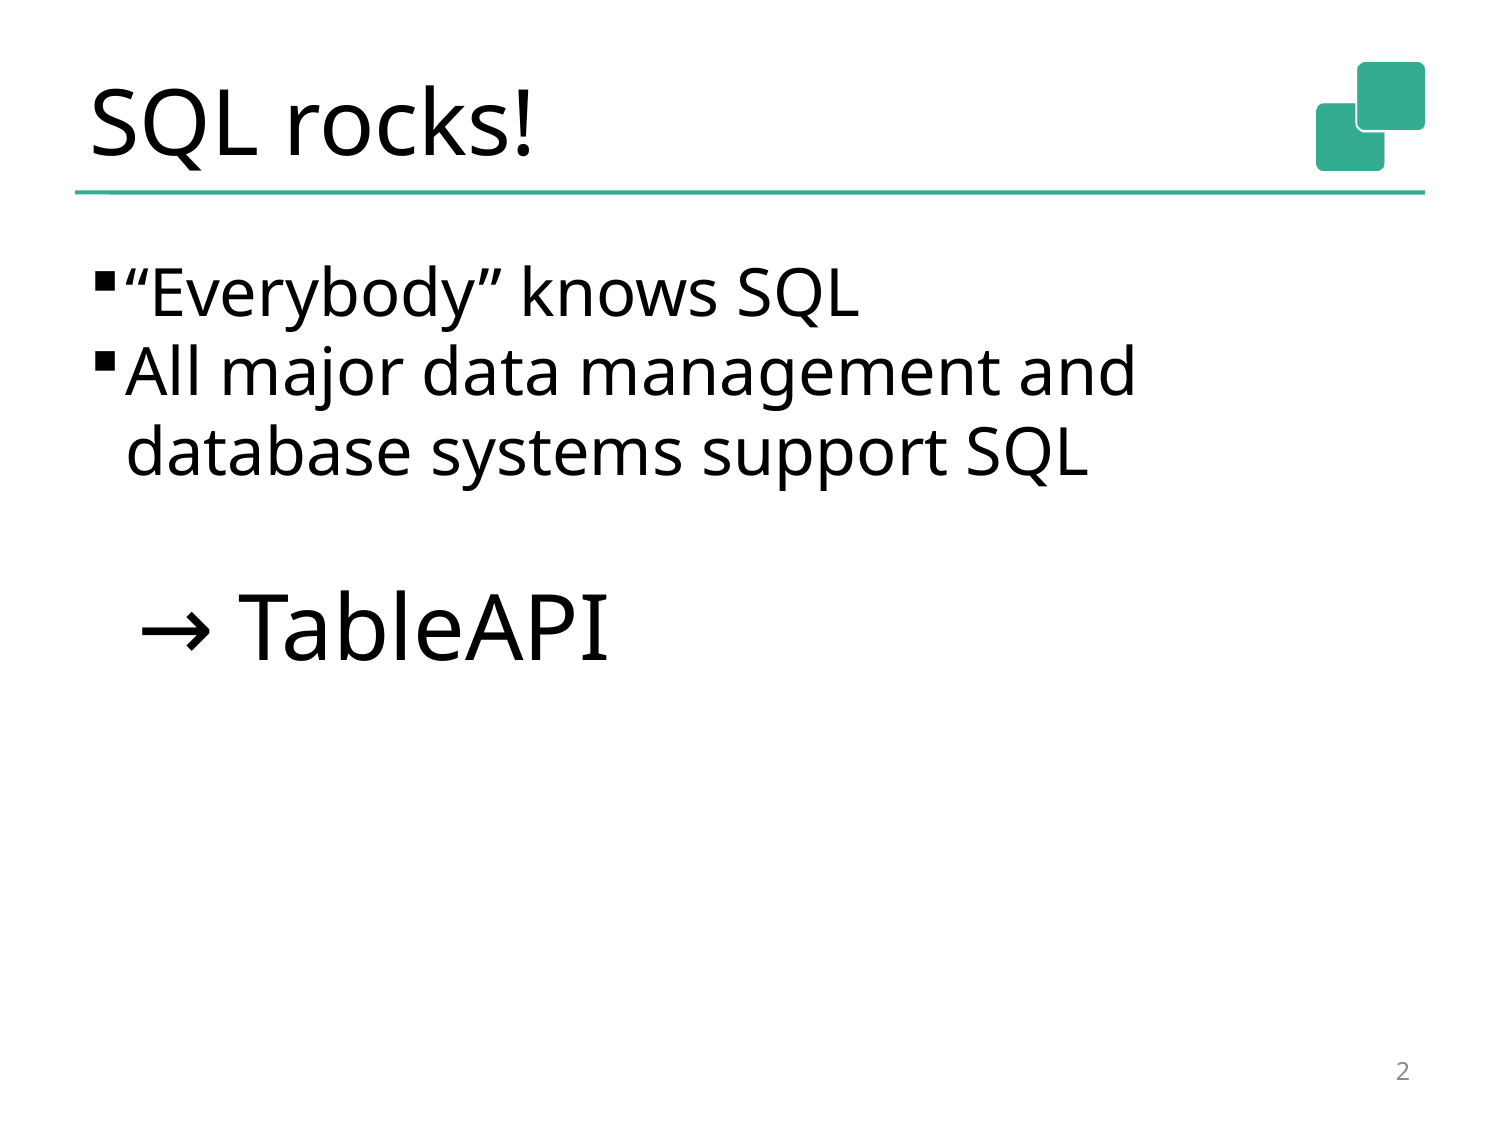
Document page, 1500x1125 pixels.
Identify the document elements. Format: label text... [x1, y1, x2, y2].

picture [1316, 62, 1425, 171]
text_box “Everybody” knows SQL All major data management and database systems support SQL → TableAPI [75, 241, 1425, 1005]
text_box SQL rocks! [74, 45, 1301, 193]
text_box <number> [1074, 1042, 1425, 1103]
